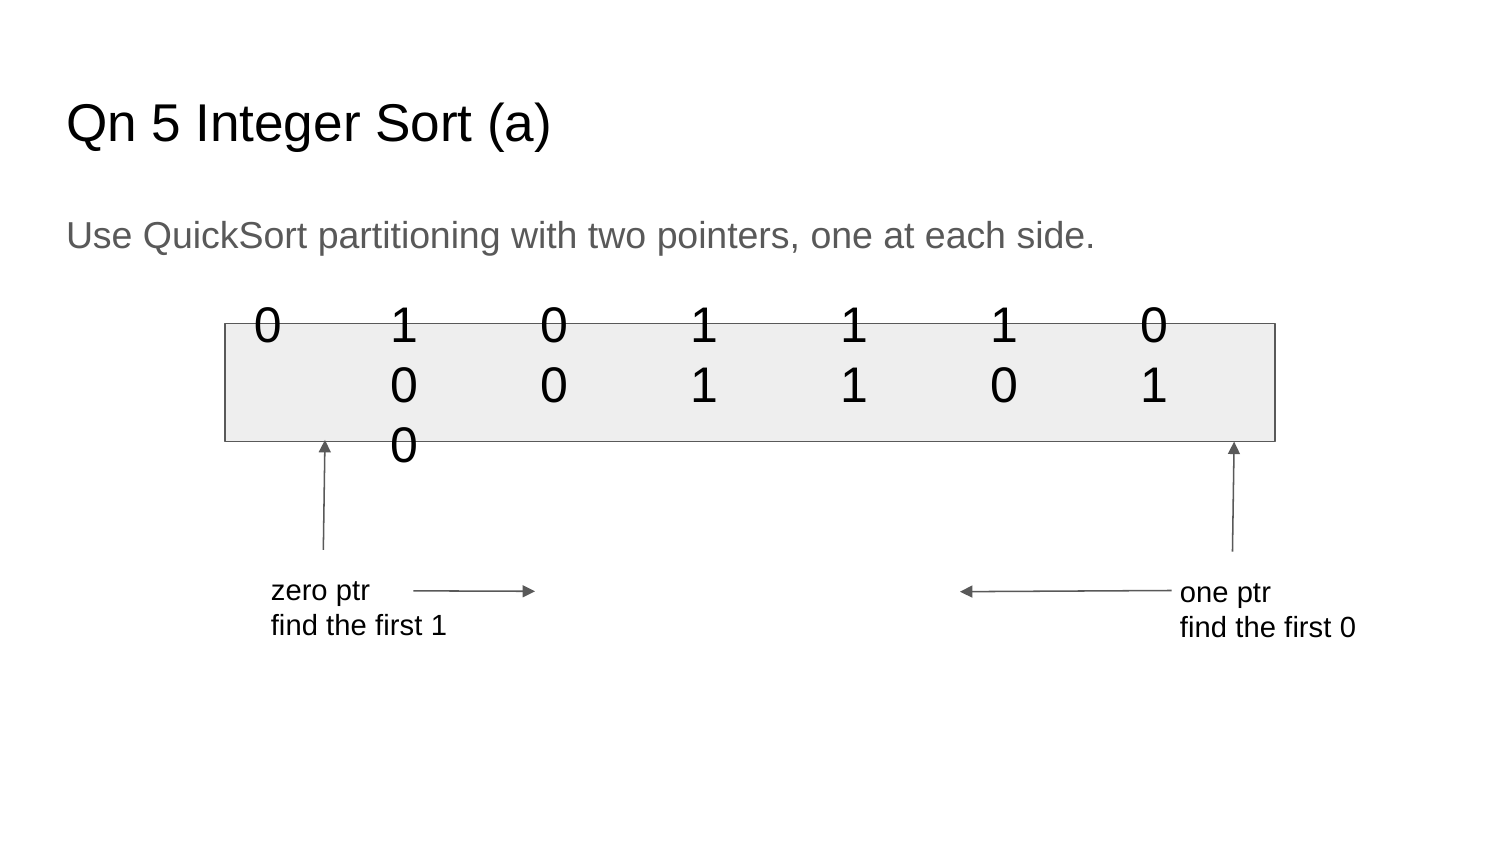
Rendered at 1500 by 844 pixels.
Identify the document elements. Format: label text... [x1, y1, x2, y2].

text_box one ptr find the first 0 [1164, 558, 1484, 659]
text_box 0 1 0 1 1 1 0 0 0 1 1 0 1 0 [224, 323, 1275, 442]
text_box zero ptr find the first 1 [255, 556, 472, 657]
list Use QuickSort partitioning with two pointers, one at each side. [51, 189, 1449, 502]
title Qn 5 Integer Sort (a) [51, 72, 1449, 167]
